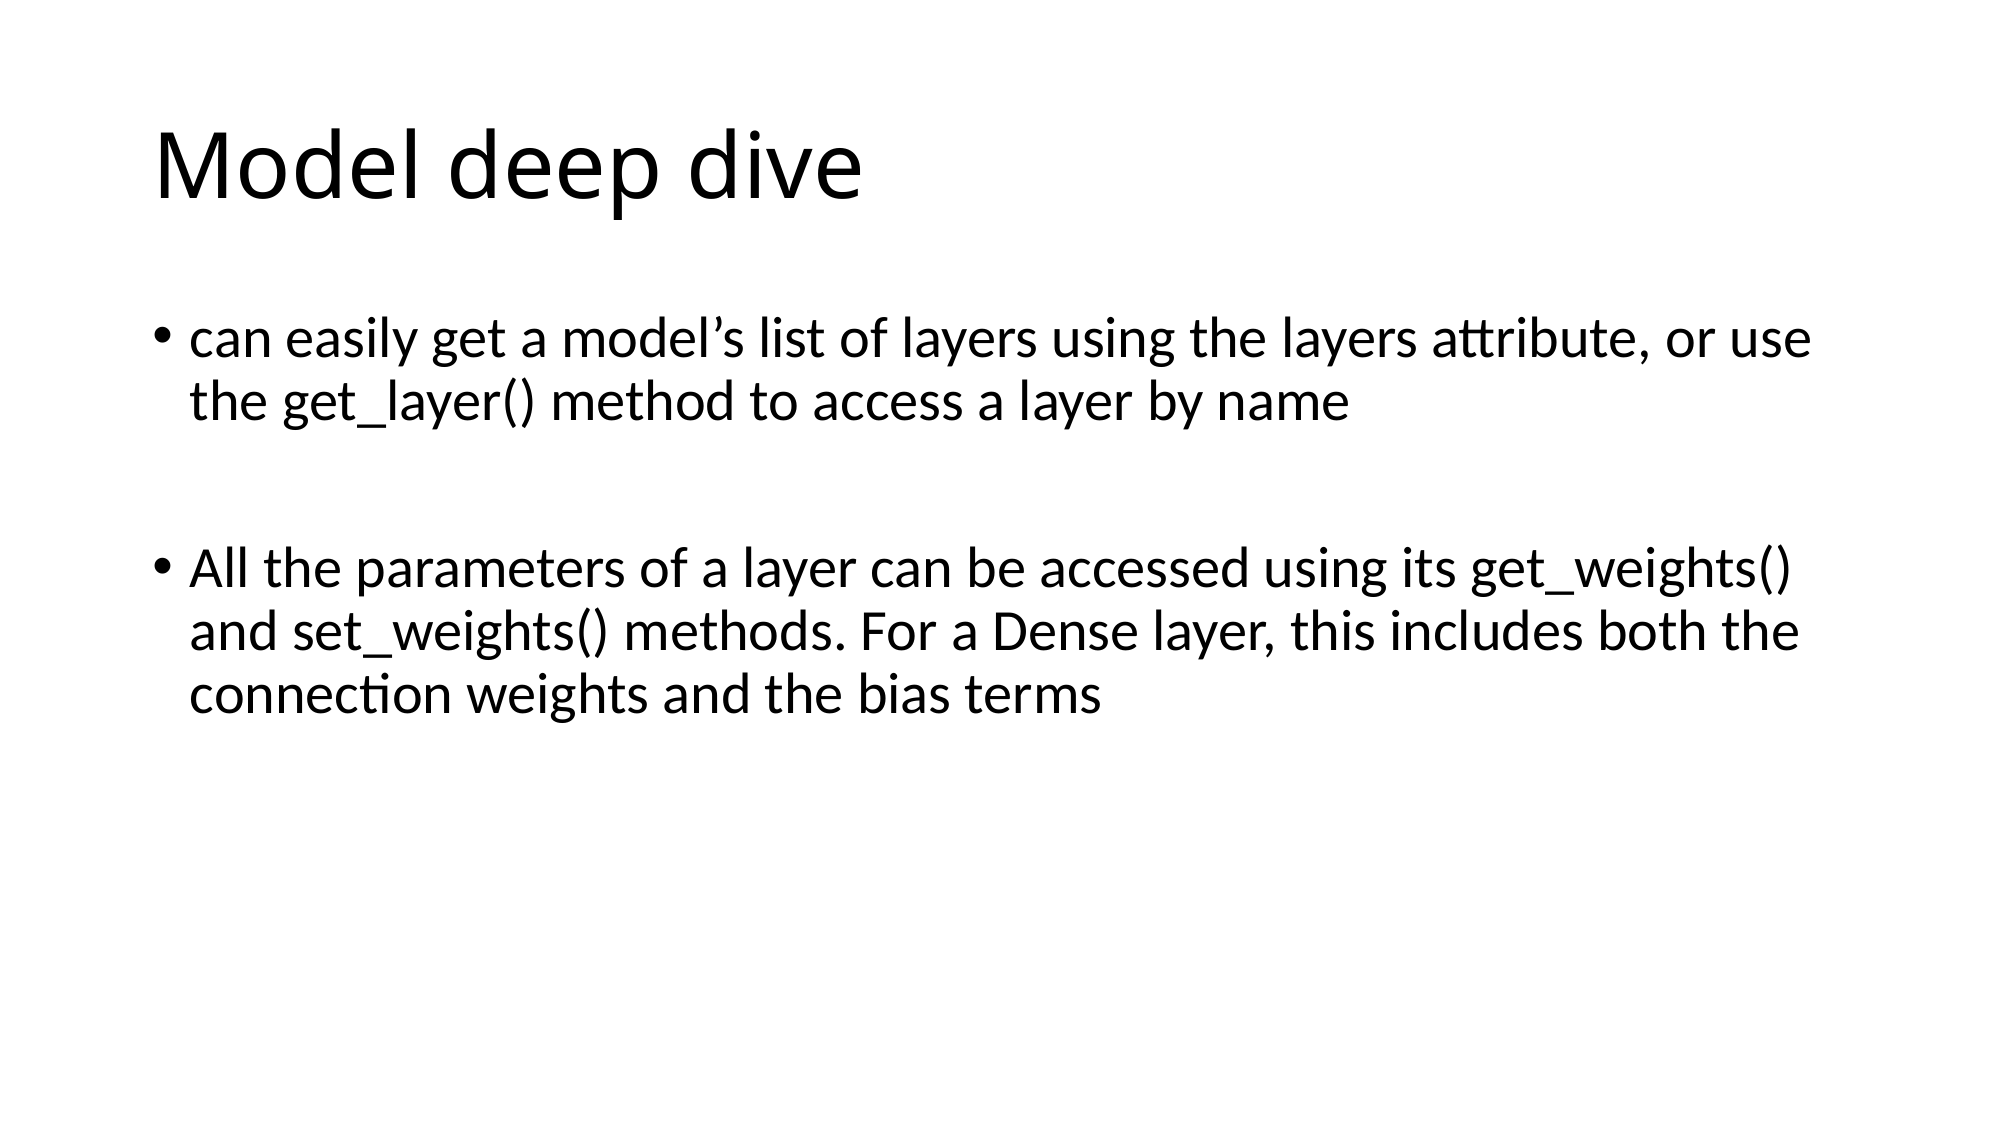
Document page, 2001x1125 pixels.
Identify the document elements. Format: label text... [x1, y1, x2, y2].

title Model deep dive [137, 59, 1863, 278]
list can easily get a model’s list of layers using the layers attribute, or use the get_layer() method to access a layer by name All the parameters of a layer can be accessed using its get_weights() and set_weights() methods. For a Dense layer, this includes both the connection weights and the bias terms [137, 299, 1863, 1014]
